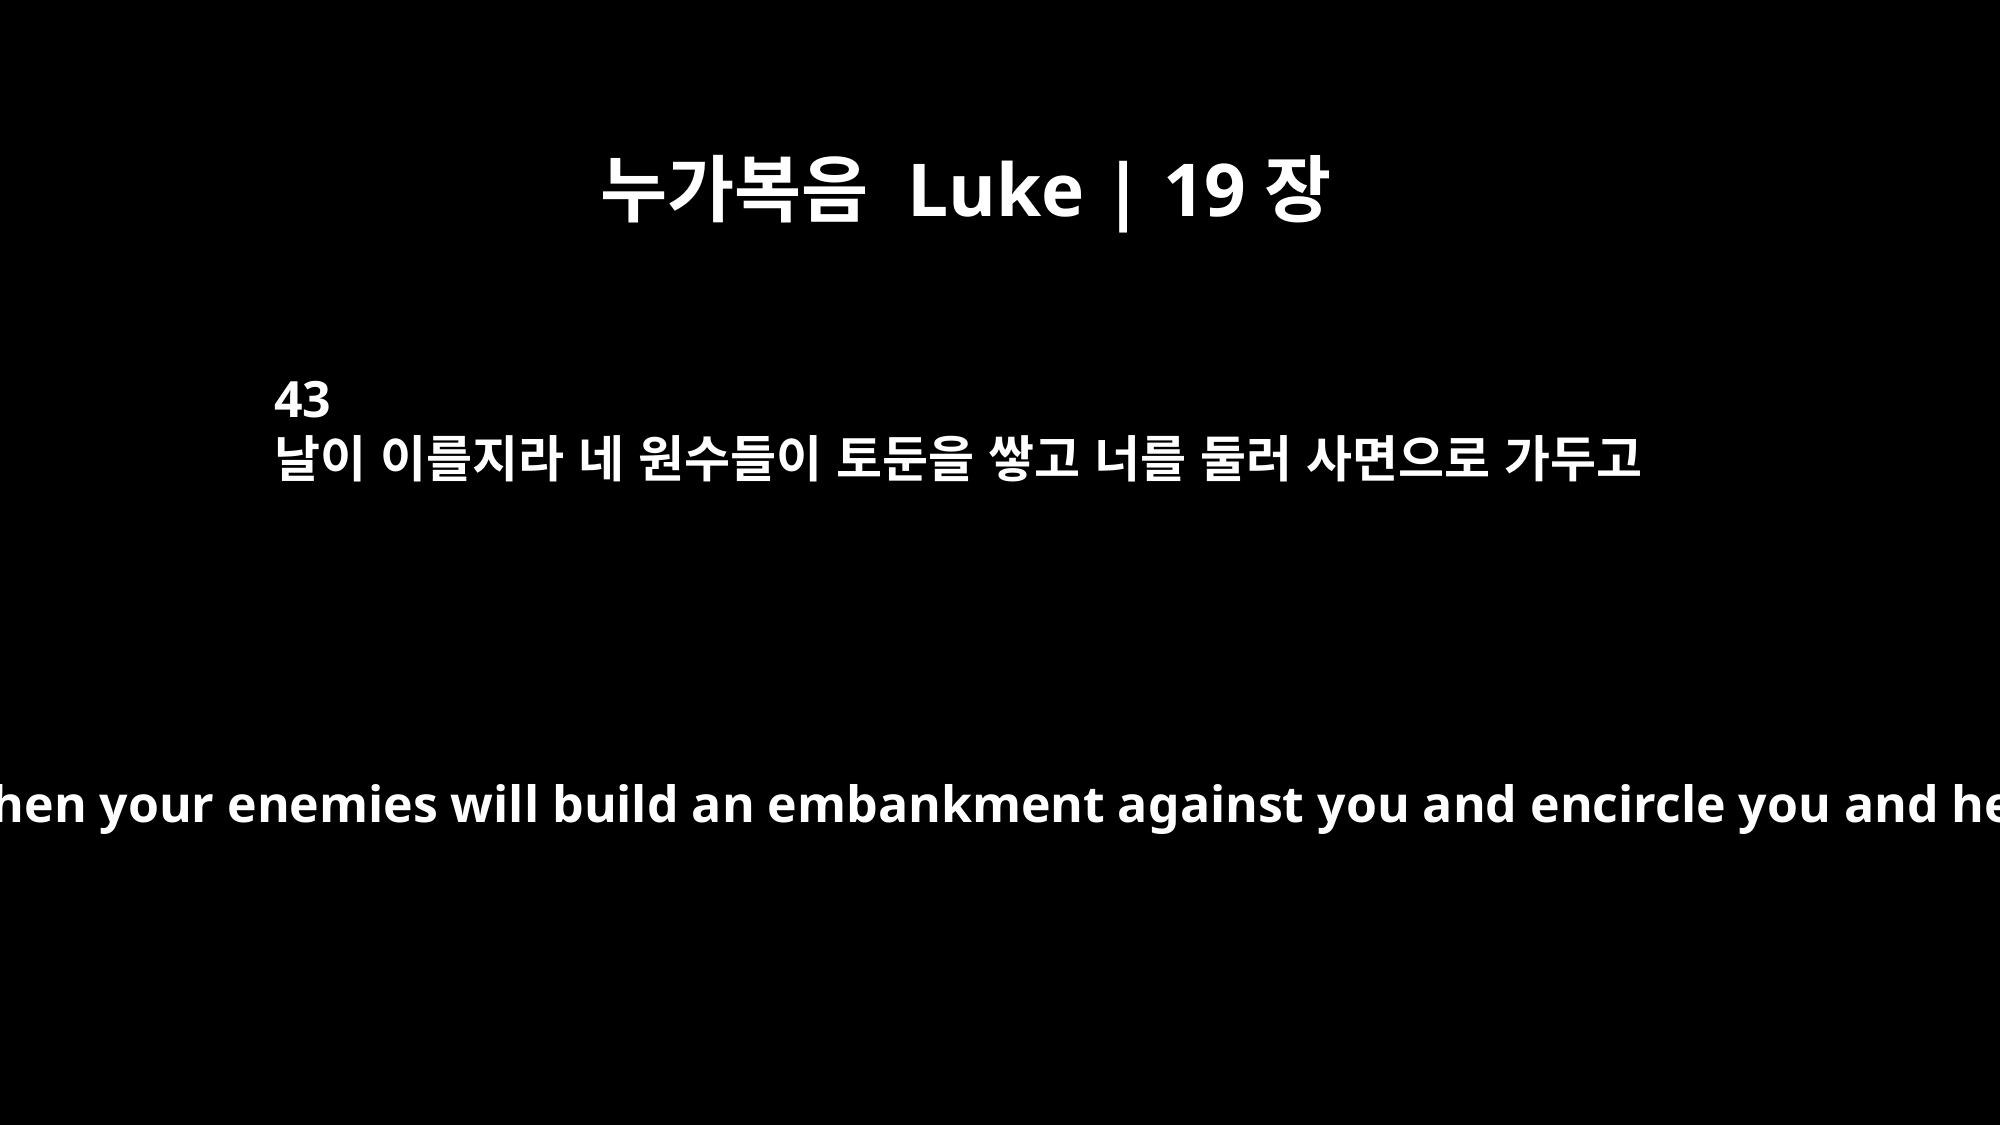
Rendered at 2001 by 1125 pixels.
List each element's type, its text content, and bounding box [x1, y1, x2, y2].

text_box 누가복음 Luke | 19장 [585, 136, 1347, 239]
text_box The days will come upon you when your enemies will build an embankment against you and encircle you and hem you in on every side. [0, 764, 2000, 840]
text_box 43 날이 이를지라 네 원수들이 토둔을 쌓고 너를 둘러 사면으로 가두고 [259, 359, 1658, 495]
